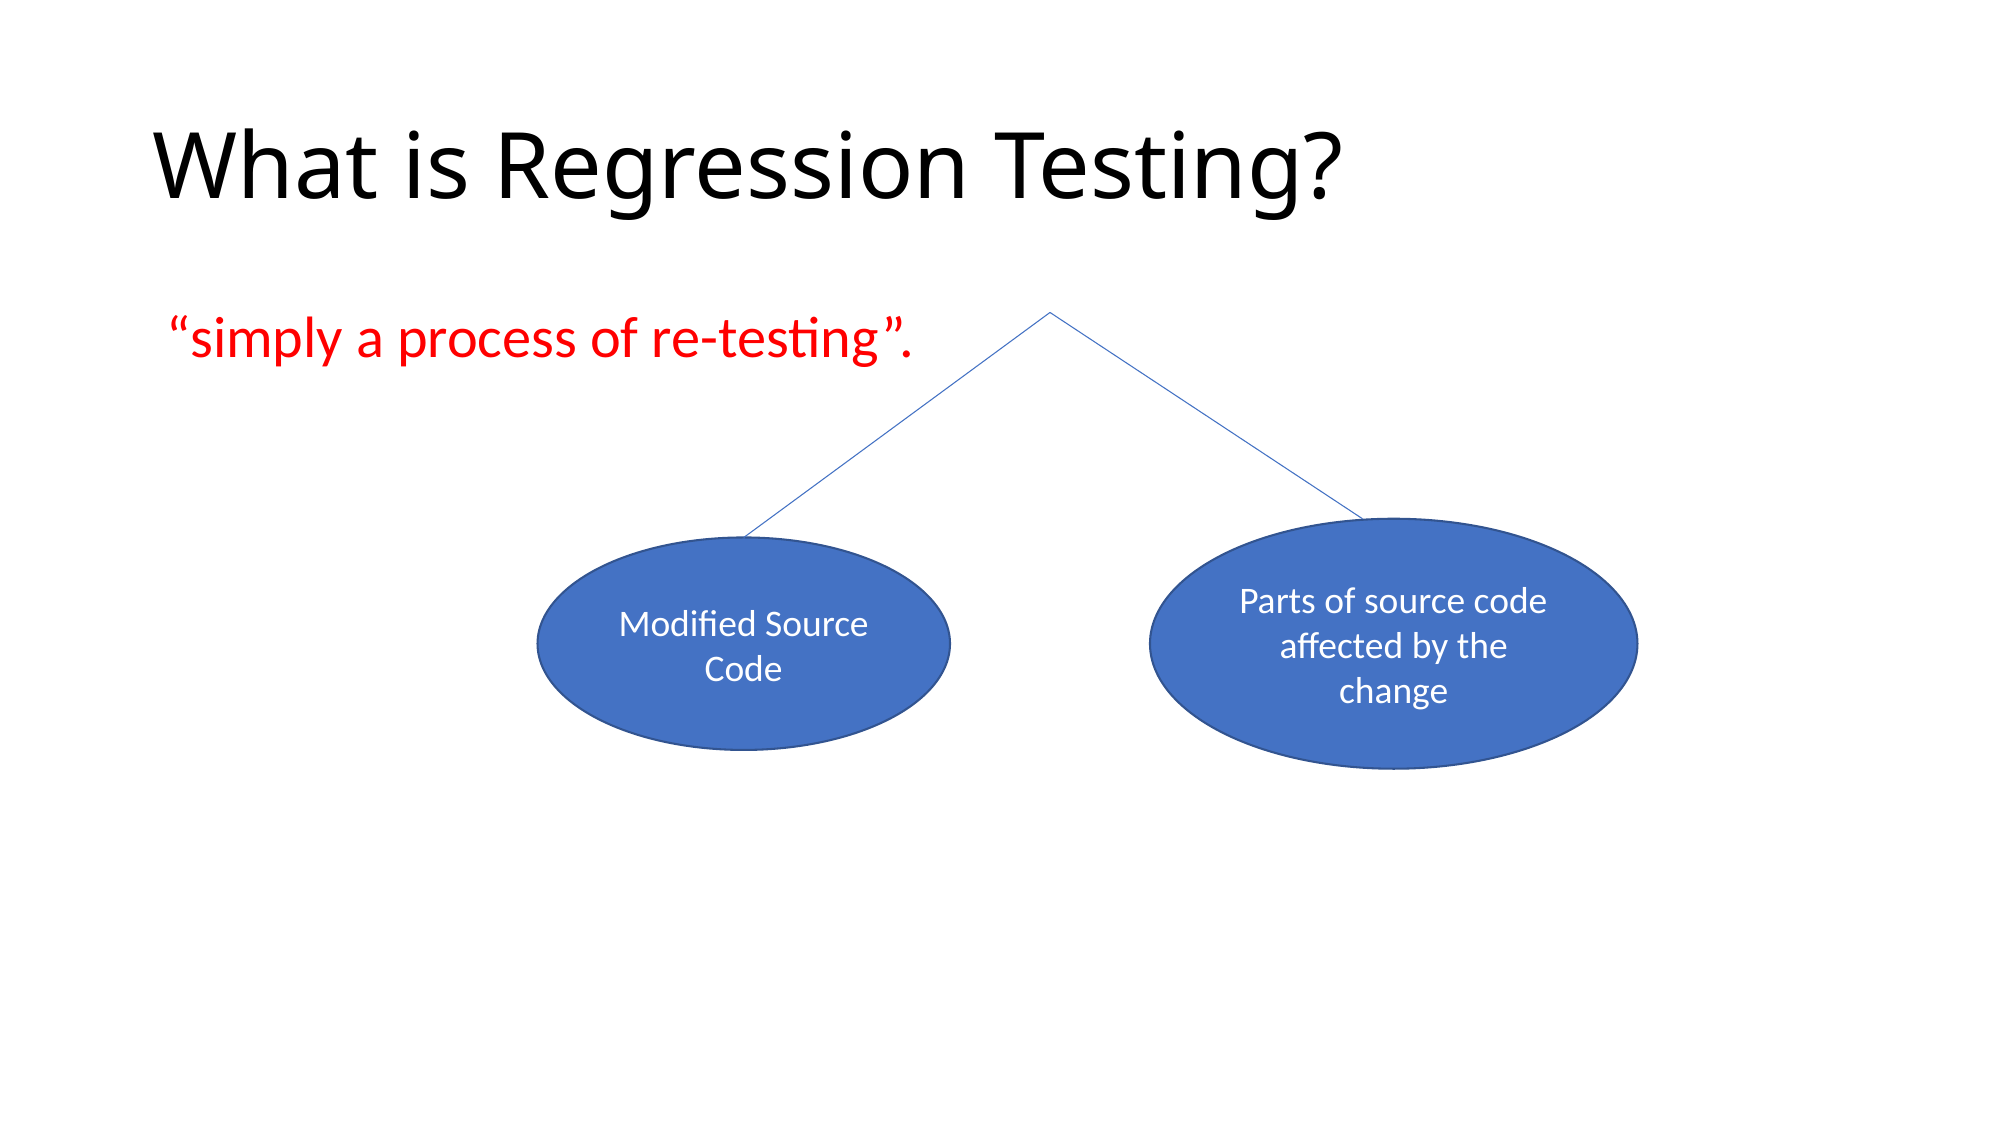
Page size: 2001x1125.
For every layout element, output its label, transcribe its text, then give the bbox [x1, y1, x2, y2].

list “simply a process of re-testing”. [137, 299, 1863, 1014]
text_box Parts of source code affected by the change [1148, 517, 1639, 770]
text_box Modified Source Code [536, 536, 952, 751]
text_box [1049, 312, 1363, 519]
title What is Regression Testing? [137, 59, 1863, 278]
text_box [743, 312, 1050, 538]
